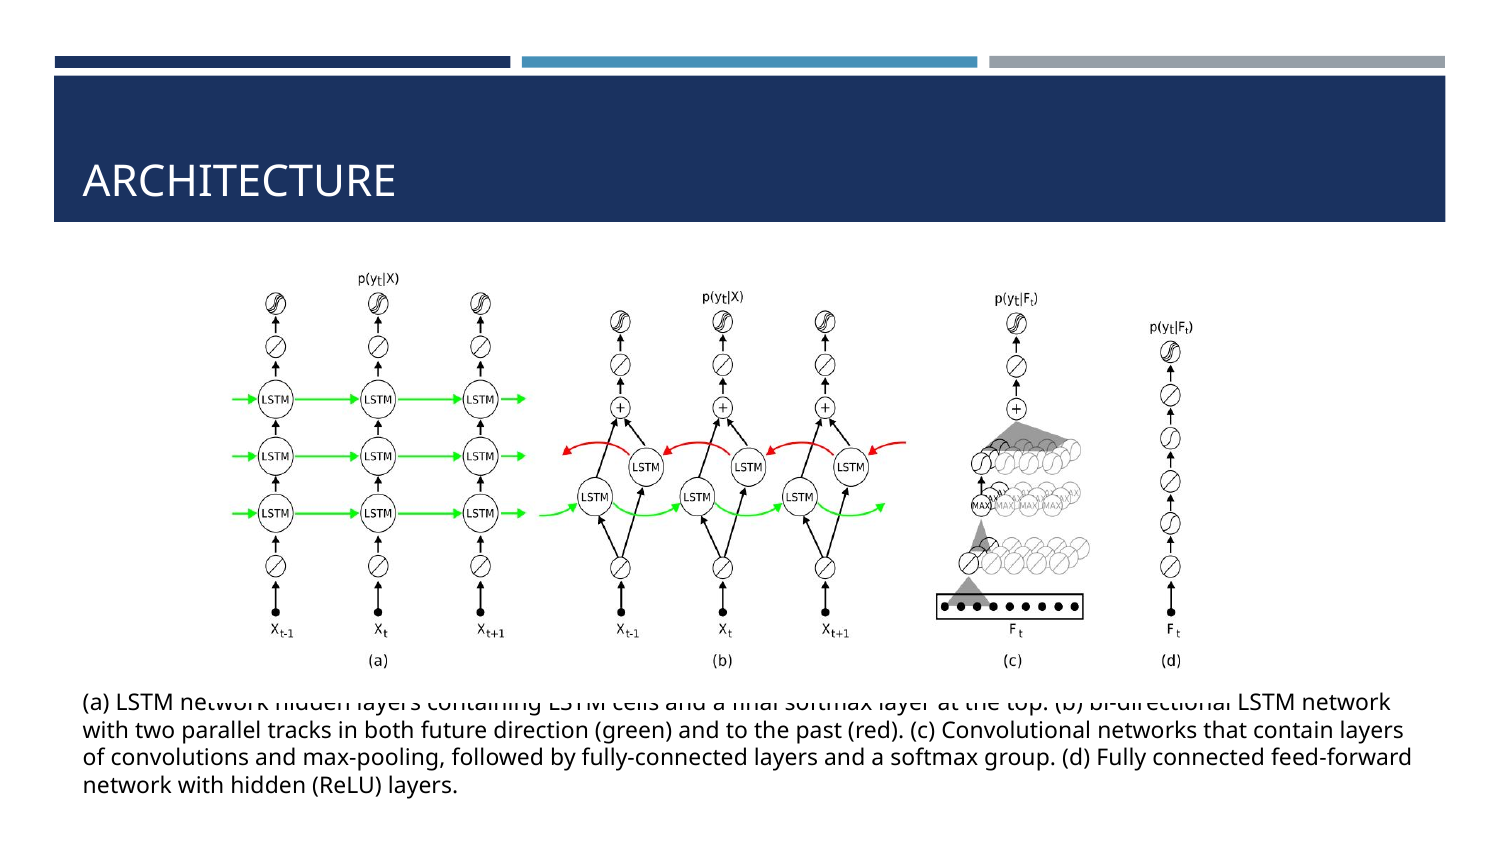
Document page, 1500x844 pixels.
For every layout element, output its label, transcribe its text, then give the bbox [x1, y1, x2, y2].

list (a) LSTM network hidden layers containing LSTM cells and a final softmax layer at the top. (b) bi-directional LSTM network with two parallel tracks in both future direction (green) and to the past (red). (c) Convolutional networks that contain layers of convolutions and max-pooling, followed by fully-connected layers and a softmax group. (d) Fully connected feed-forward network with hidden (ReLU) layers. [71, 268, 1429, 829]
title ARCHITECTURE [71, 86, 1429, 212]
picture [206, 240, 1232, 703]
